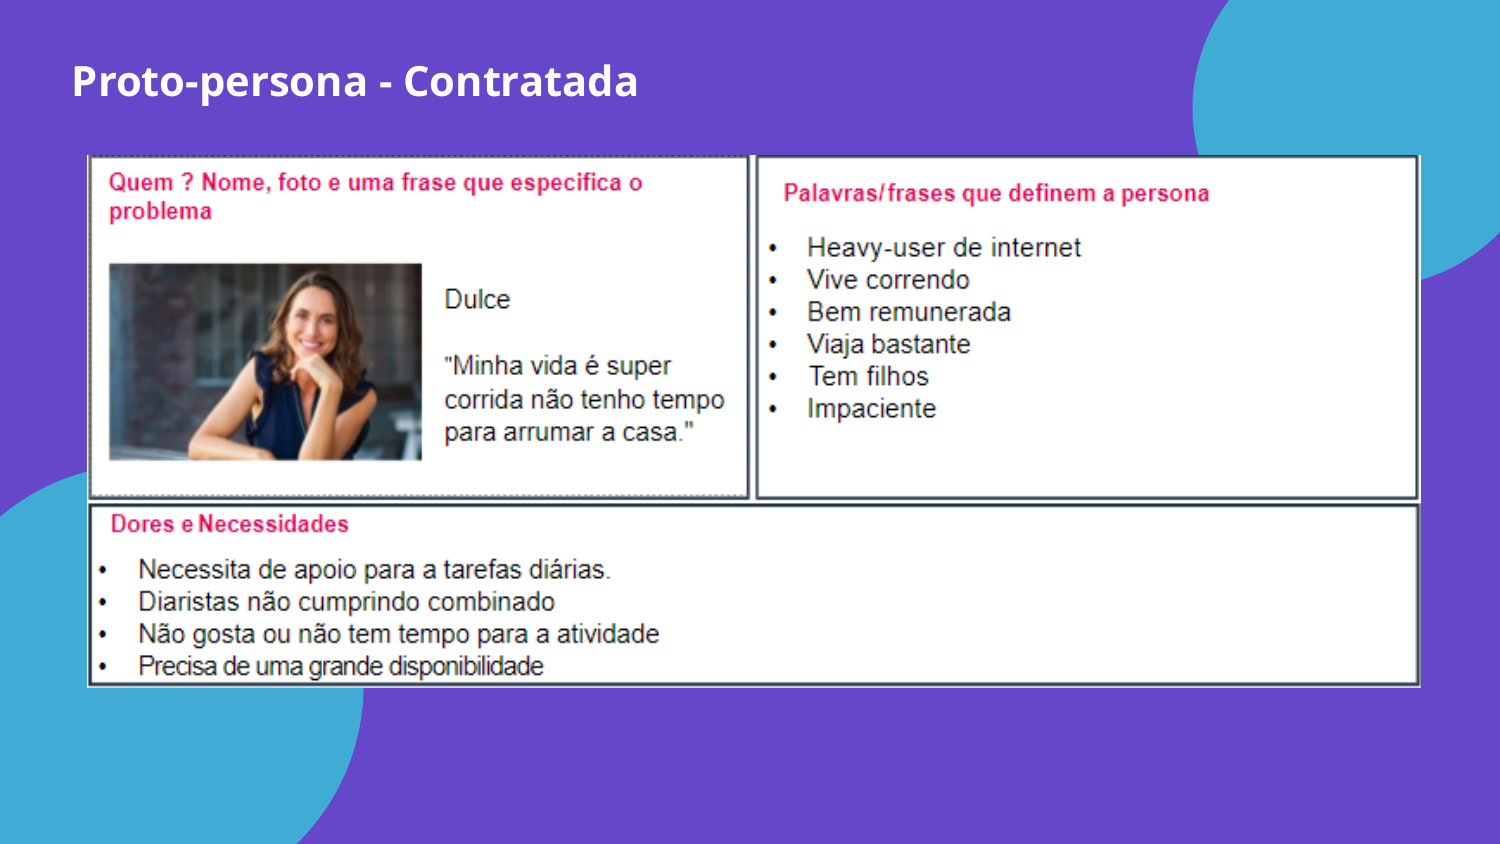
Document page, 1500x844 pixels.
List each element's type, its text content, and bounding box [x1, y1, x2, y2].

title Proto-persona - Contratada [56, 18, 838, 142]
picture [87, 155, 1421, 688]
